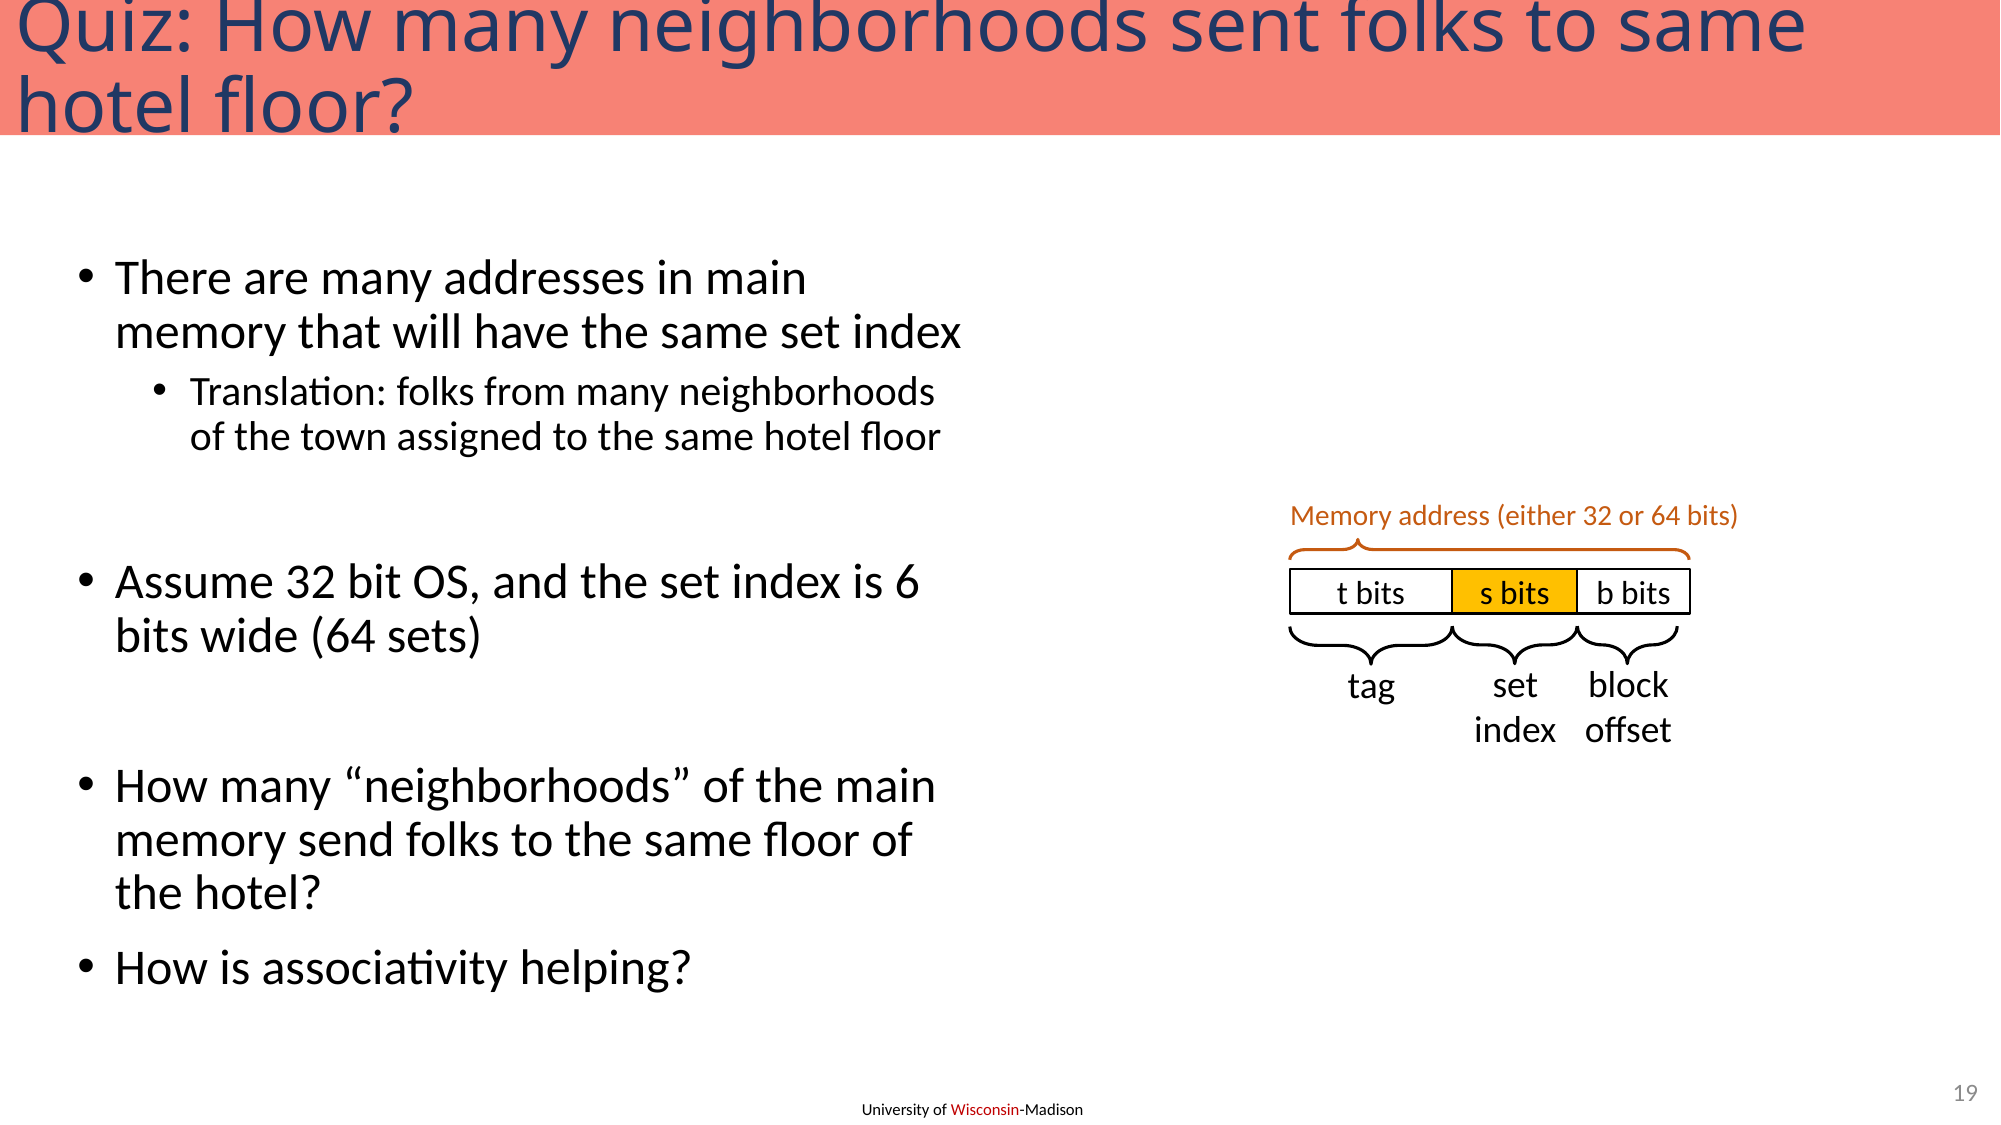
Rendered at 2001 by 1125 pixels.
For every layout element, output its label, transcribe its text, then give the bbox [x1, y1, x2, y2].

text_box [1268, 488, 1762, 760]
slide_number 19 [1879, 1069, 1994, 1114]
title Quiz: How many neighborhoods sent folks to same hotel floor? [0, 0, 2000, 136]
list There are many addresses in main memory that will have the same set index Translation: folks from many neighborhoods of the town assigned to the same hotel floor Assume 32 bit OS, and the set index is 6 bits wide (64 sets) How many “neighborhoods” of the main memory send folks to the same floor of the hotel? How is associativity helping? [62, 243, 987, 1037]
